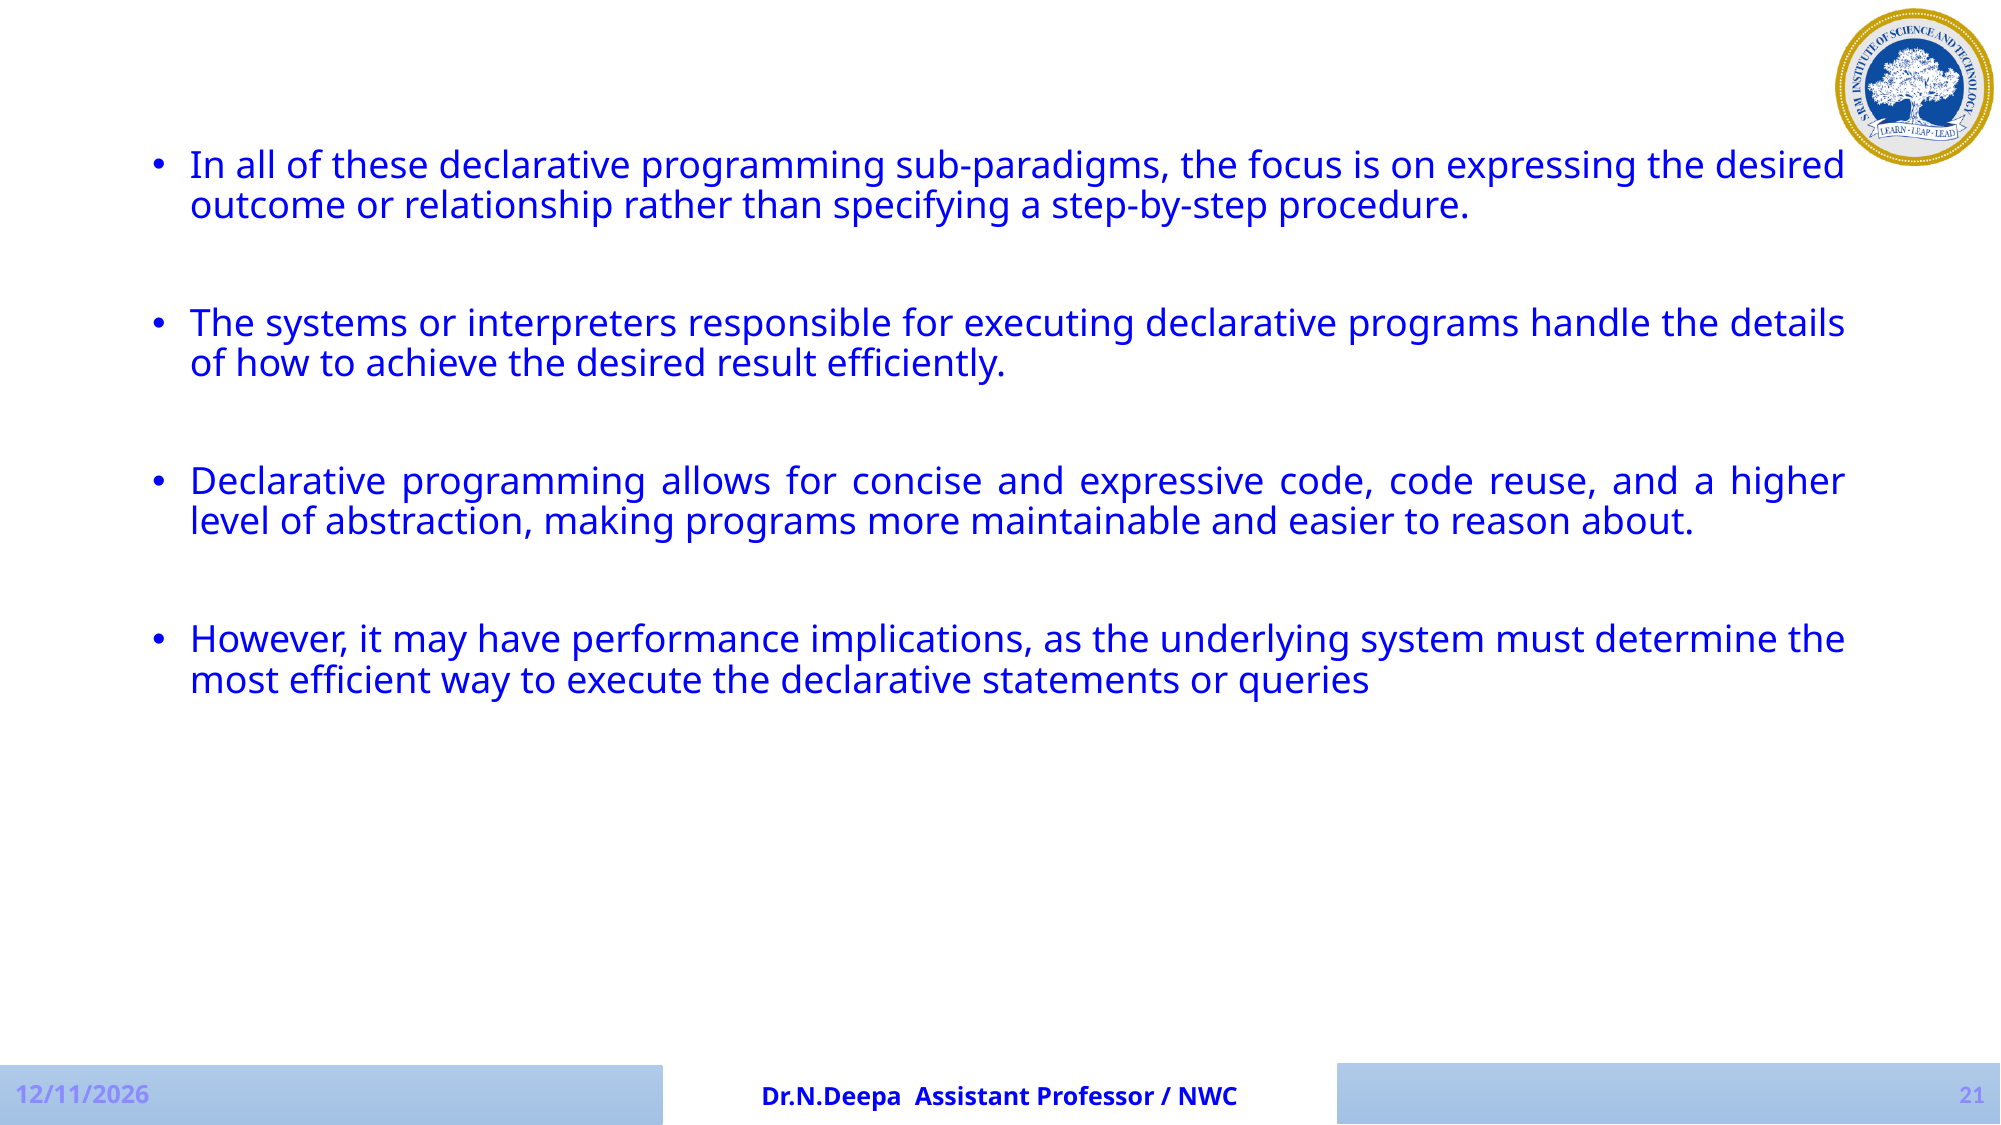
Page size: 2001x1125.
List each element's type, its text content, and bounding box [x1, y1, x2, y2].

slide_number 21 [1337, 1063, 2000, 1124]
footer Dr.N.Deepa Assistant Professor / NWC [662, 1065, 1338, 1125]
list In all of these declarative programming sub-paradigms, the focus is on expressing the desired outcome or relationship rather than specifying a step-by-step procedure. The systems or interpreters responsible for executing declarative programs handle the details of how to achieve the desired result efficiently. Declarative programming allows for concise and expressive code, code reuse, and a higher level of abstraction, making programs more maintainable and easier to reason about. However, it may have performance implications, as the underlying system must determine the most efficient way to execute the declarative statements or queries [137, 50, 1863, 980]
picture [1835, 8, 1994, 166]
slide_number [0, 1065, 662, 1125]
